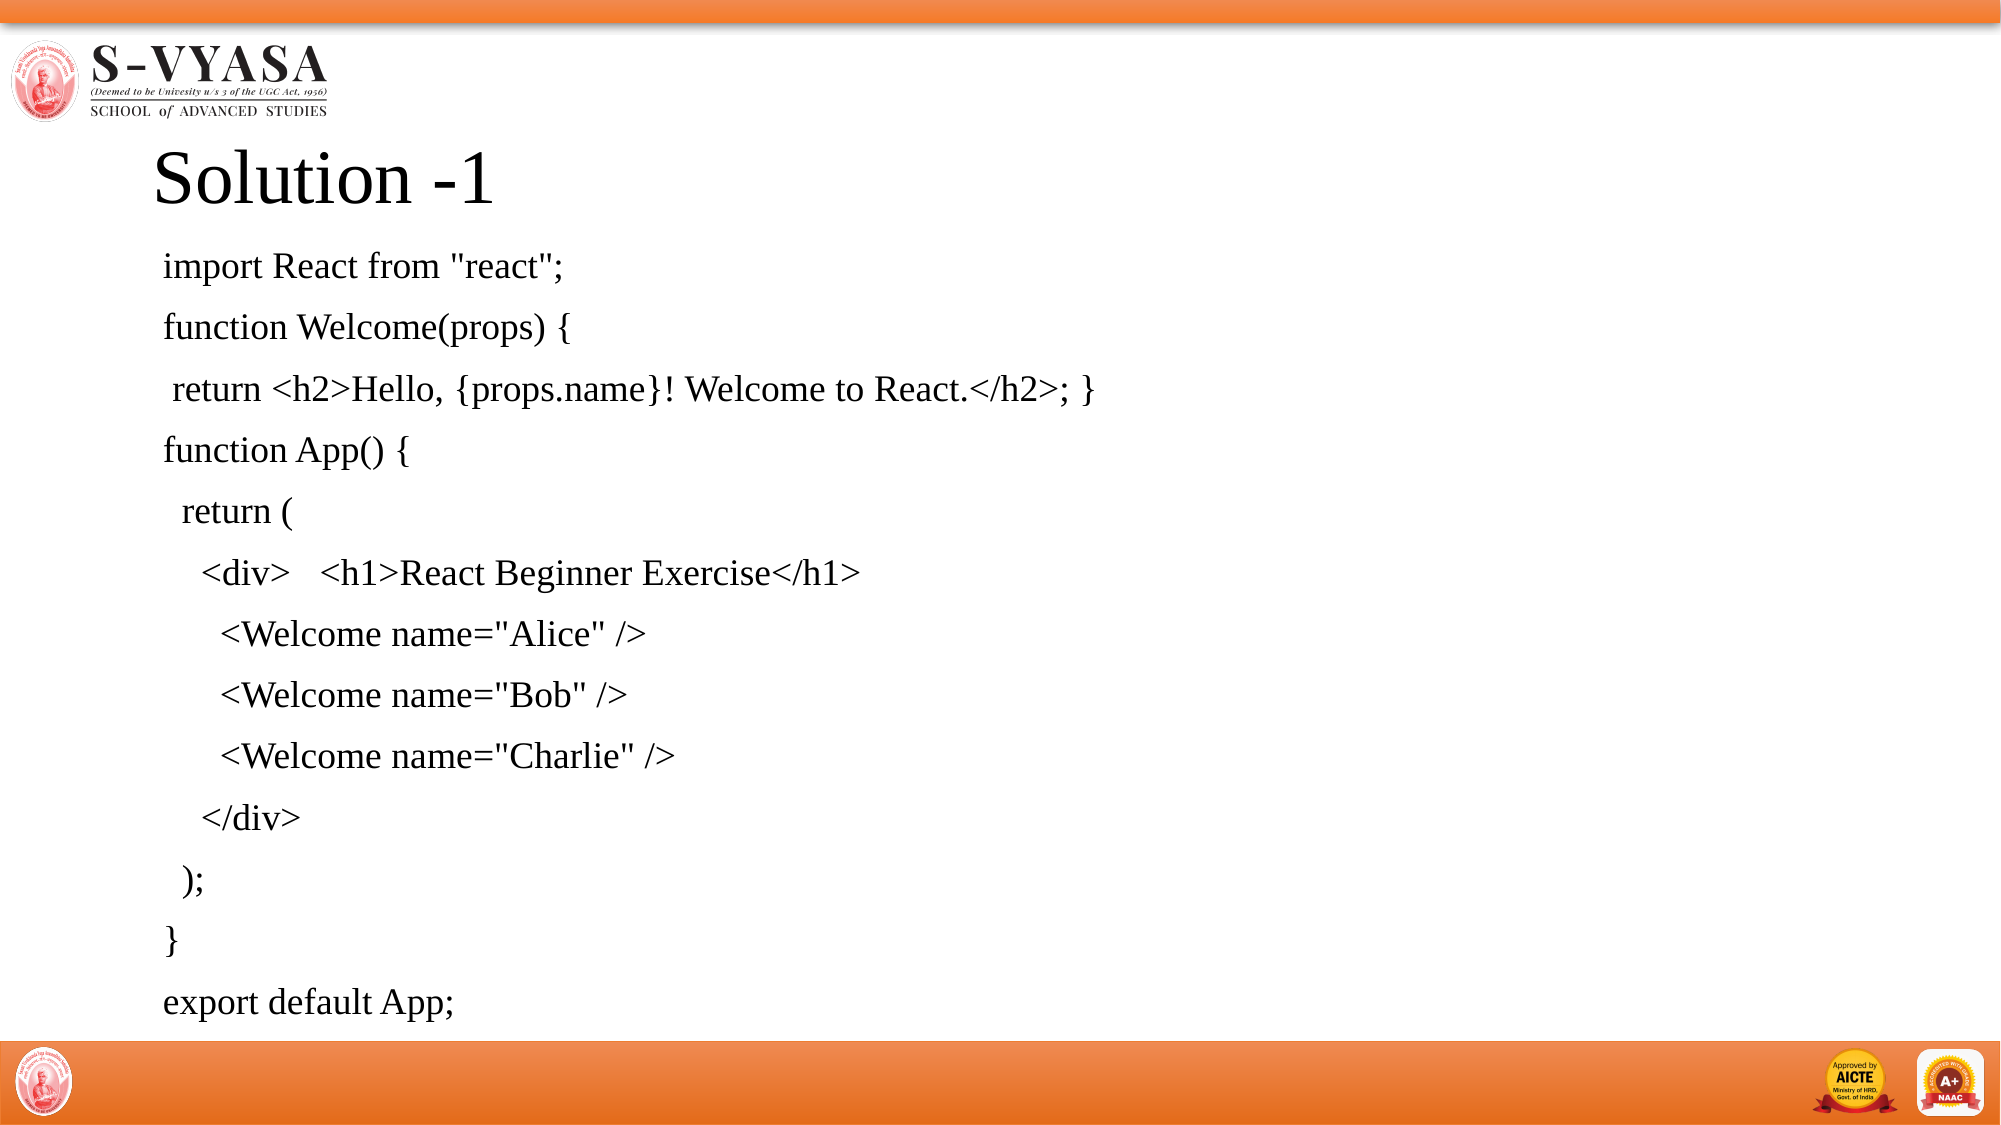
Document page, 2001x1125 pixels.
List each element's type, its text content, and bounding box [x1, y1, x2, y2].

picture [1915, 1047, 1986, 1118]
picture [10, 28, 340, 130]
list import React from "react"; function Welcome(props) { return <h2>Hello, {props.name}! Welcome to React.</h2>; } function App() { return ( <div> <h1>React Beginner Exercise</h1> <Welcome name="Alice" /> <Welcome name="Bob" /> <Welcome name="Charlie" /> </div> ); } export default App; [137, 238, 1863, 1052]
picture [1808, 1047, 1901, 1120]
title Solution -1 [137, 129, 1863, 222]
picture [14, 1045, 74, 1118]
